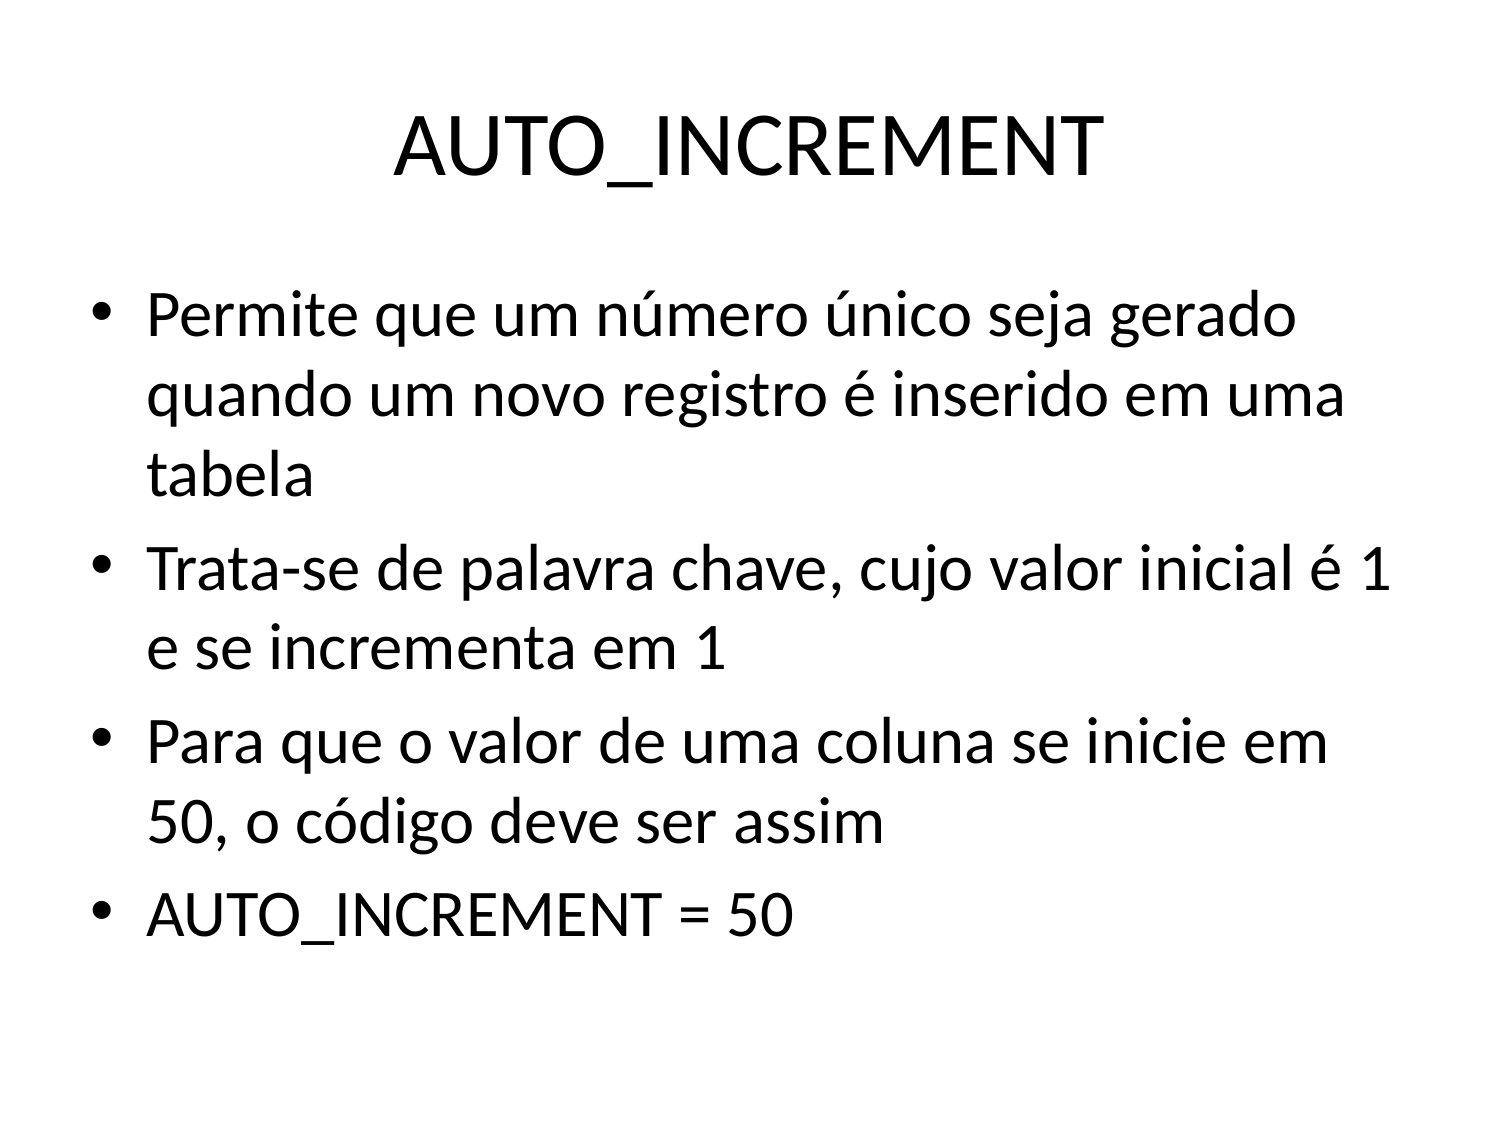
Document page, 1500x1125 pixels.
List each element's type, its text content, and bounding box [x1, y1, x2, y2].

list Permite que um número único seja gerado quando um novo registro é inserido em uma tabela Trata-se de palavra chave, cujo valor inicial é 1 e se incrementa em 1 Para que o valor de uma coluna se inicie em 50, o código deve ser assim AUTO_INCREMENT = 50 [75, 262, 1425, 1005]
title AUTO_INCREMENT [75, 45, 1425, 233]
